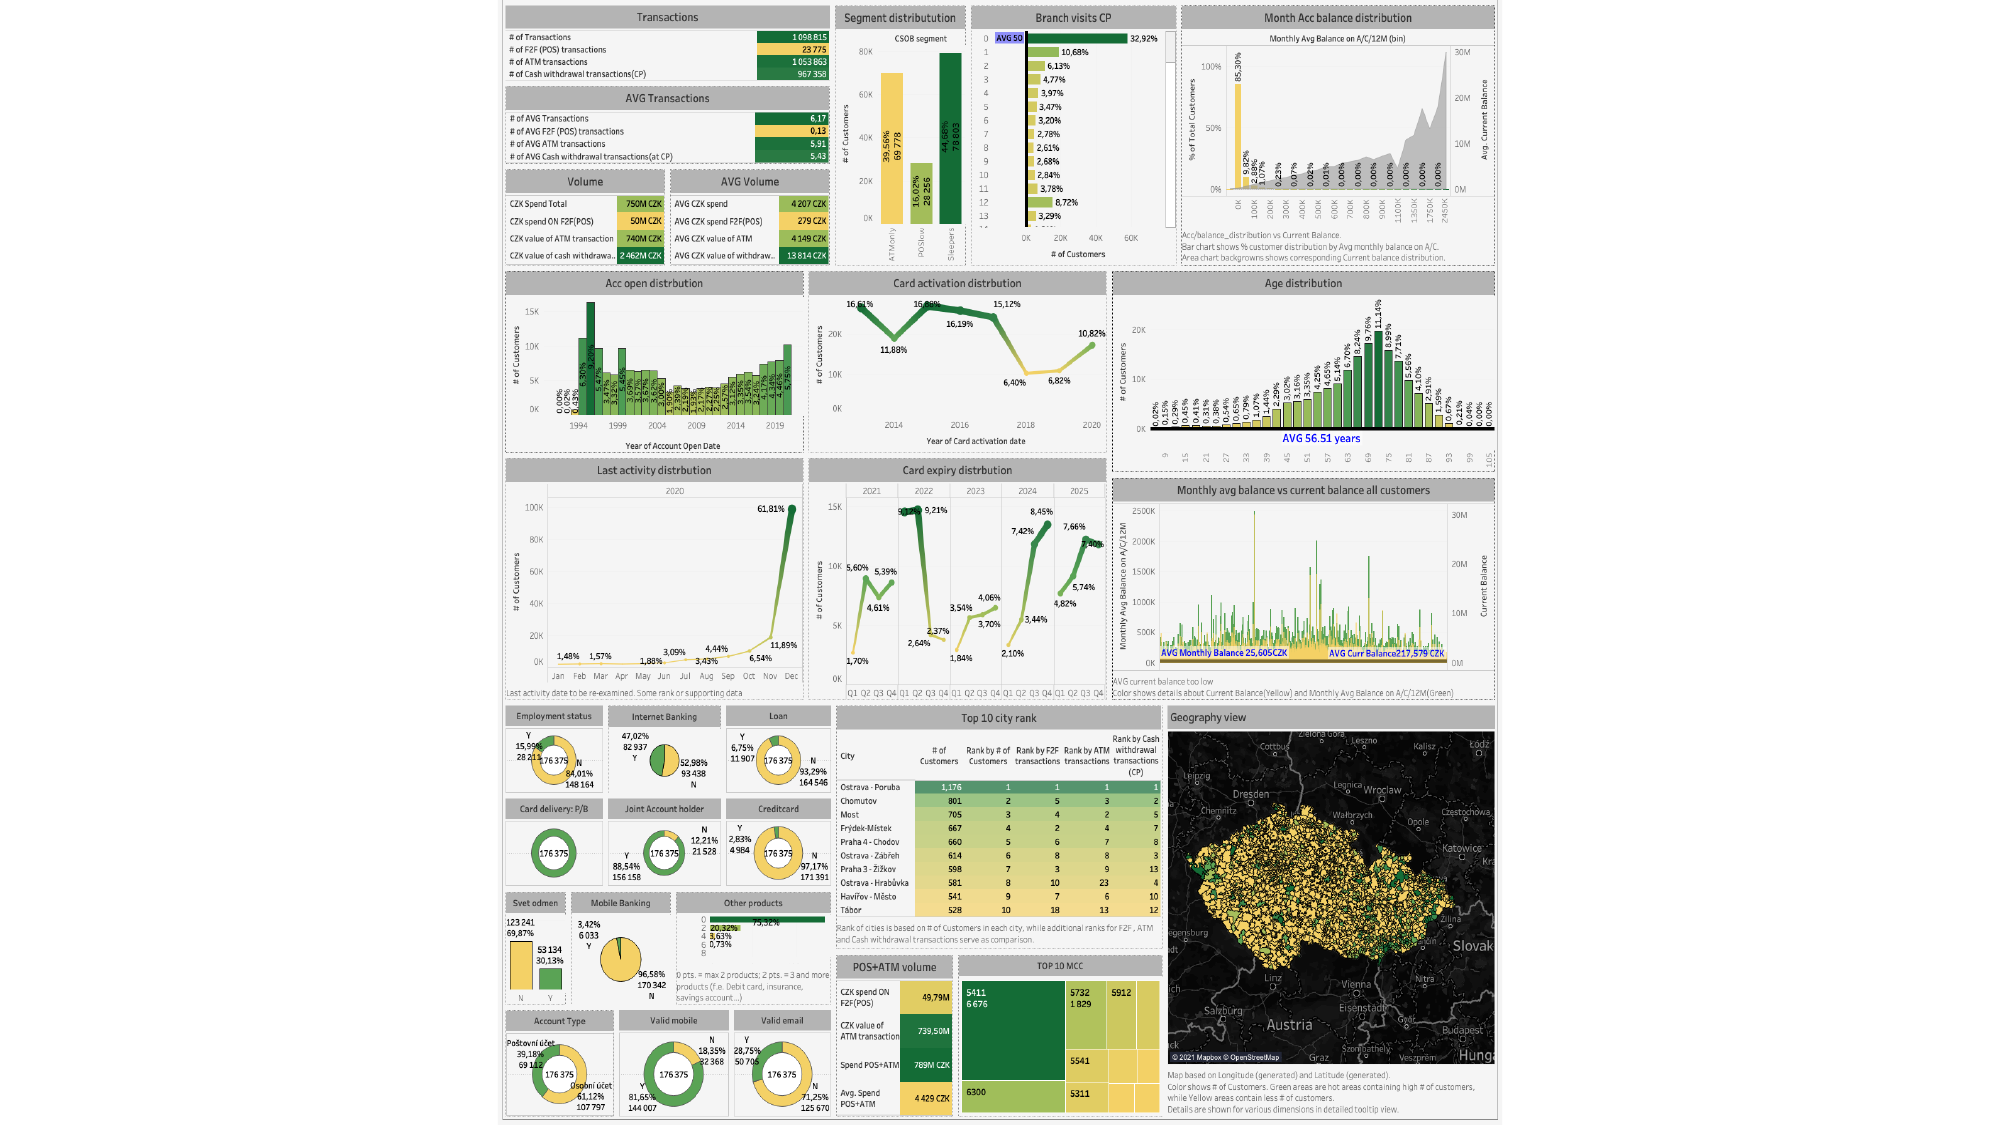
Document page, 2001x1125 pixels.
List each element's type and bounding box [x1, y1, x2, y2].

picture [497, 0, 1503, 1125]
